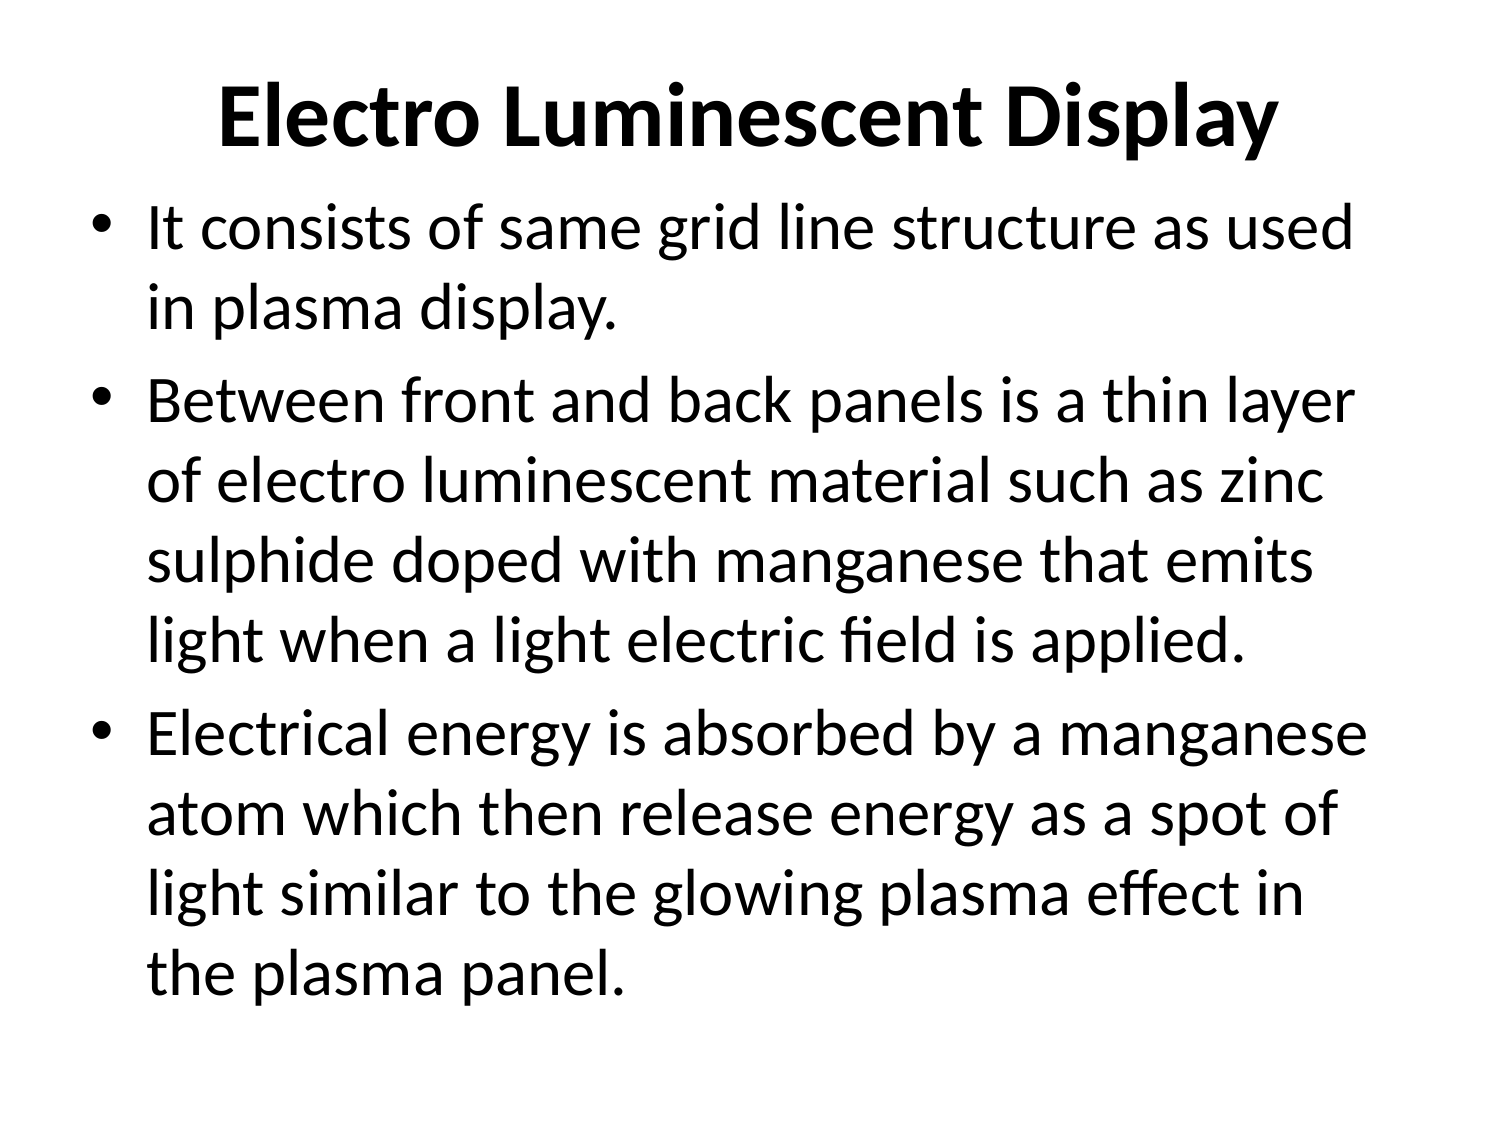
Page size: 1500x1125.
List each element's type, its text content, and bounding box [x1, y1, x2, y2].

title Electro Luminescent Display [74, 44, 1426, 174]
list It consists of same grid line structure as used in plasma display. Between front and back panels is a thin layer of electro luminescent material such as zinc sulphide doped with manganese that emits light when a light electric field is applied. Electrical energy is absorbed by a manganese atom which then release energy as a spot of light similar to the glowing plasma effect in the plasma panel. [74, 174, 1426, 1076]
